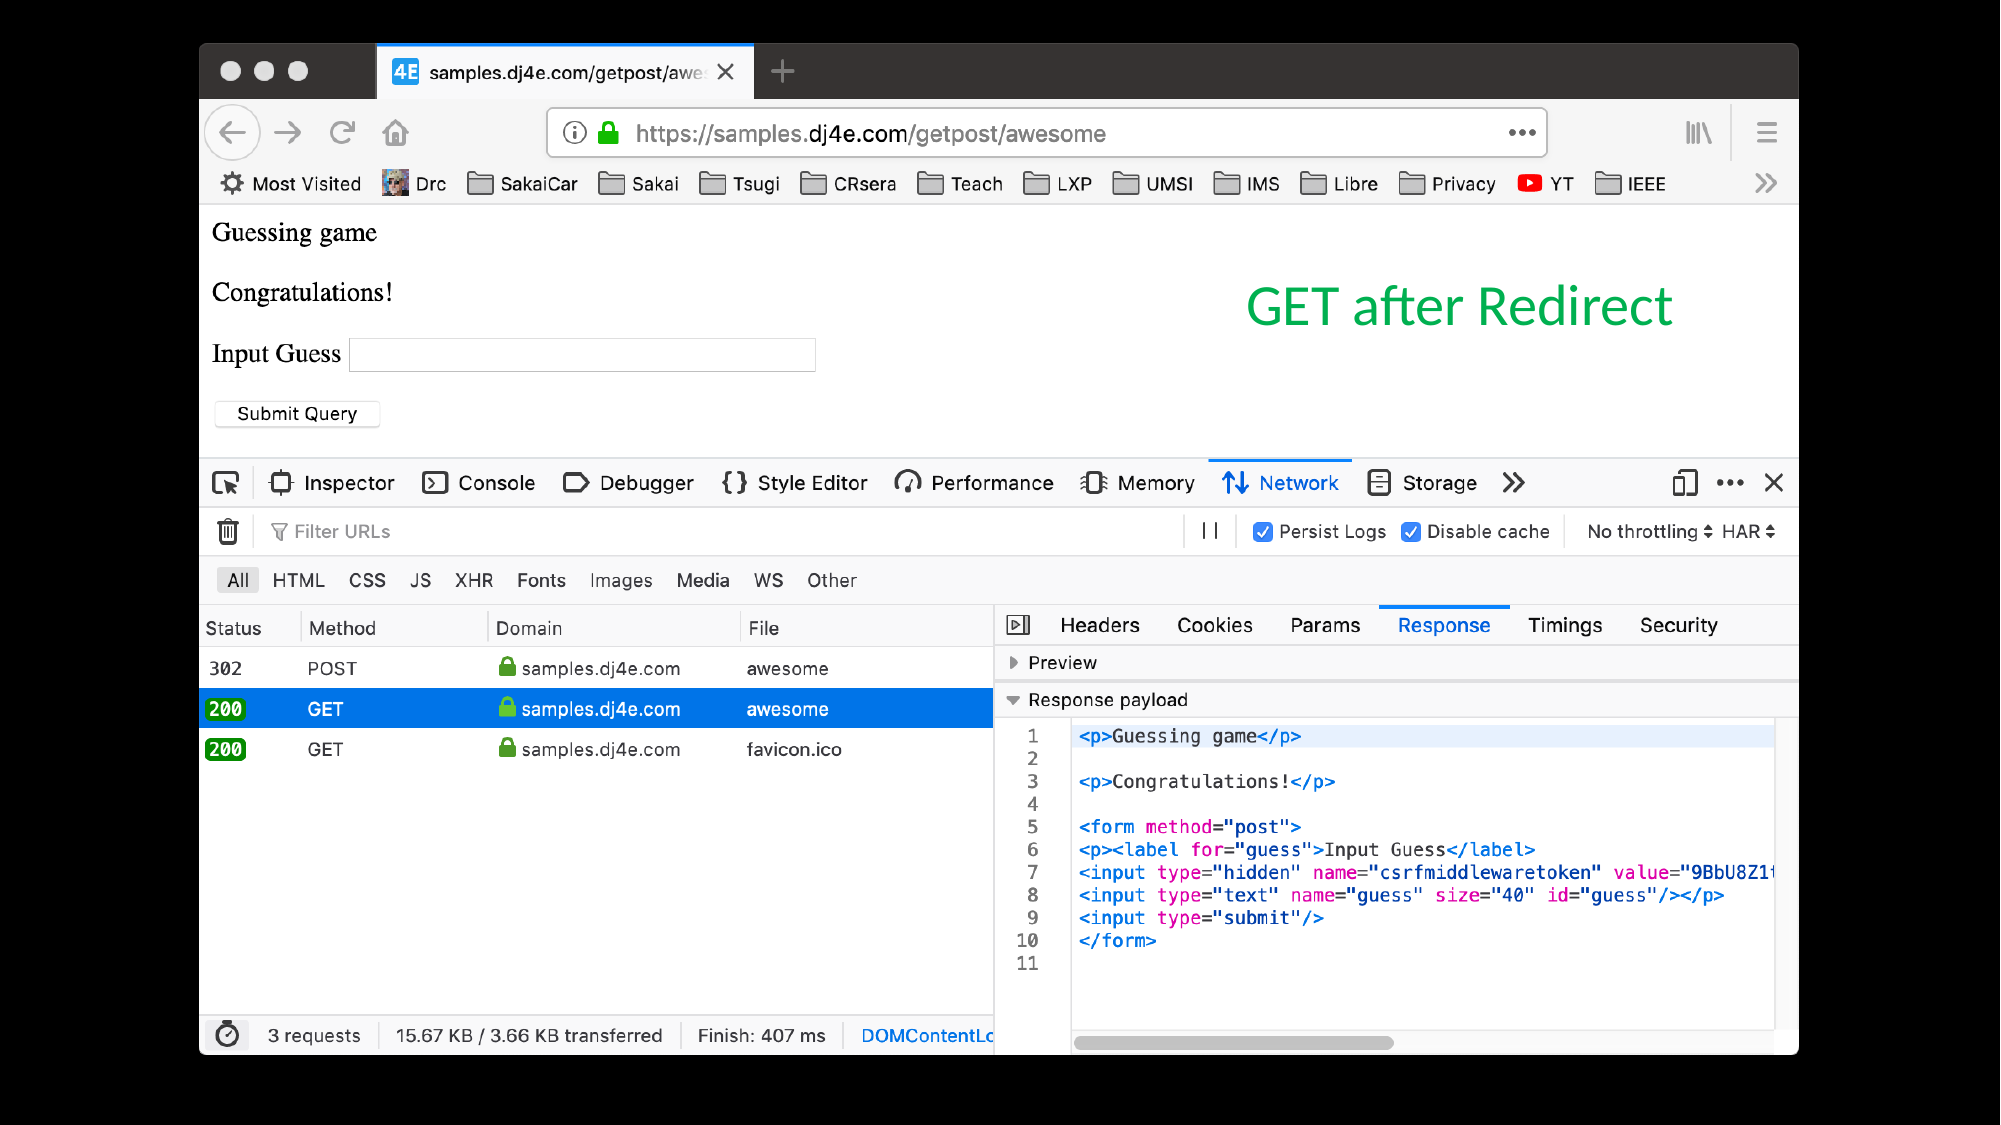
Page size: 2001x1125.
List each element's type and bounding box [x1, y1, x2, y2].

picture [141, 0, 1856, 1125]
